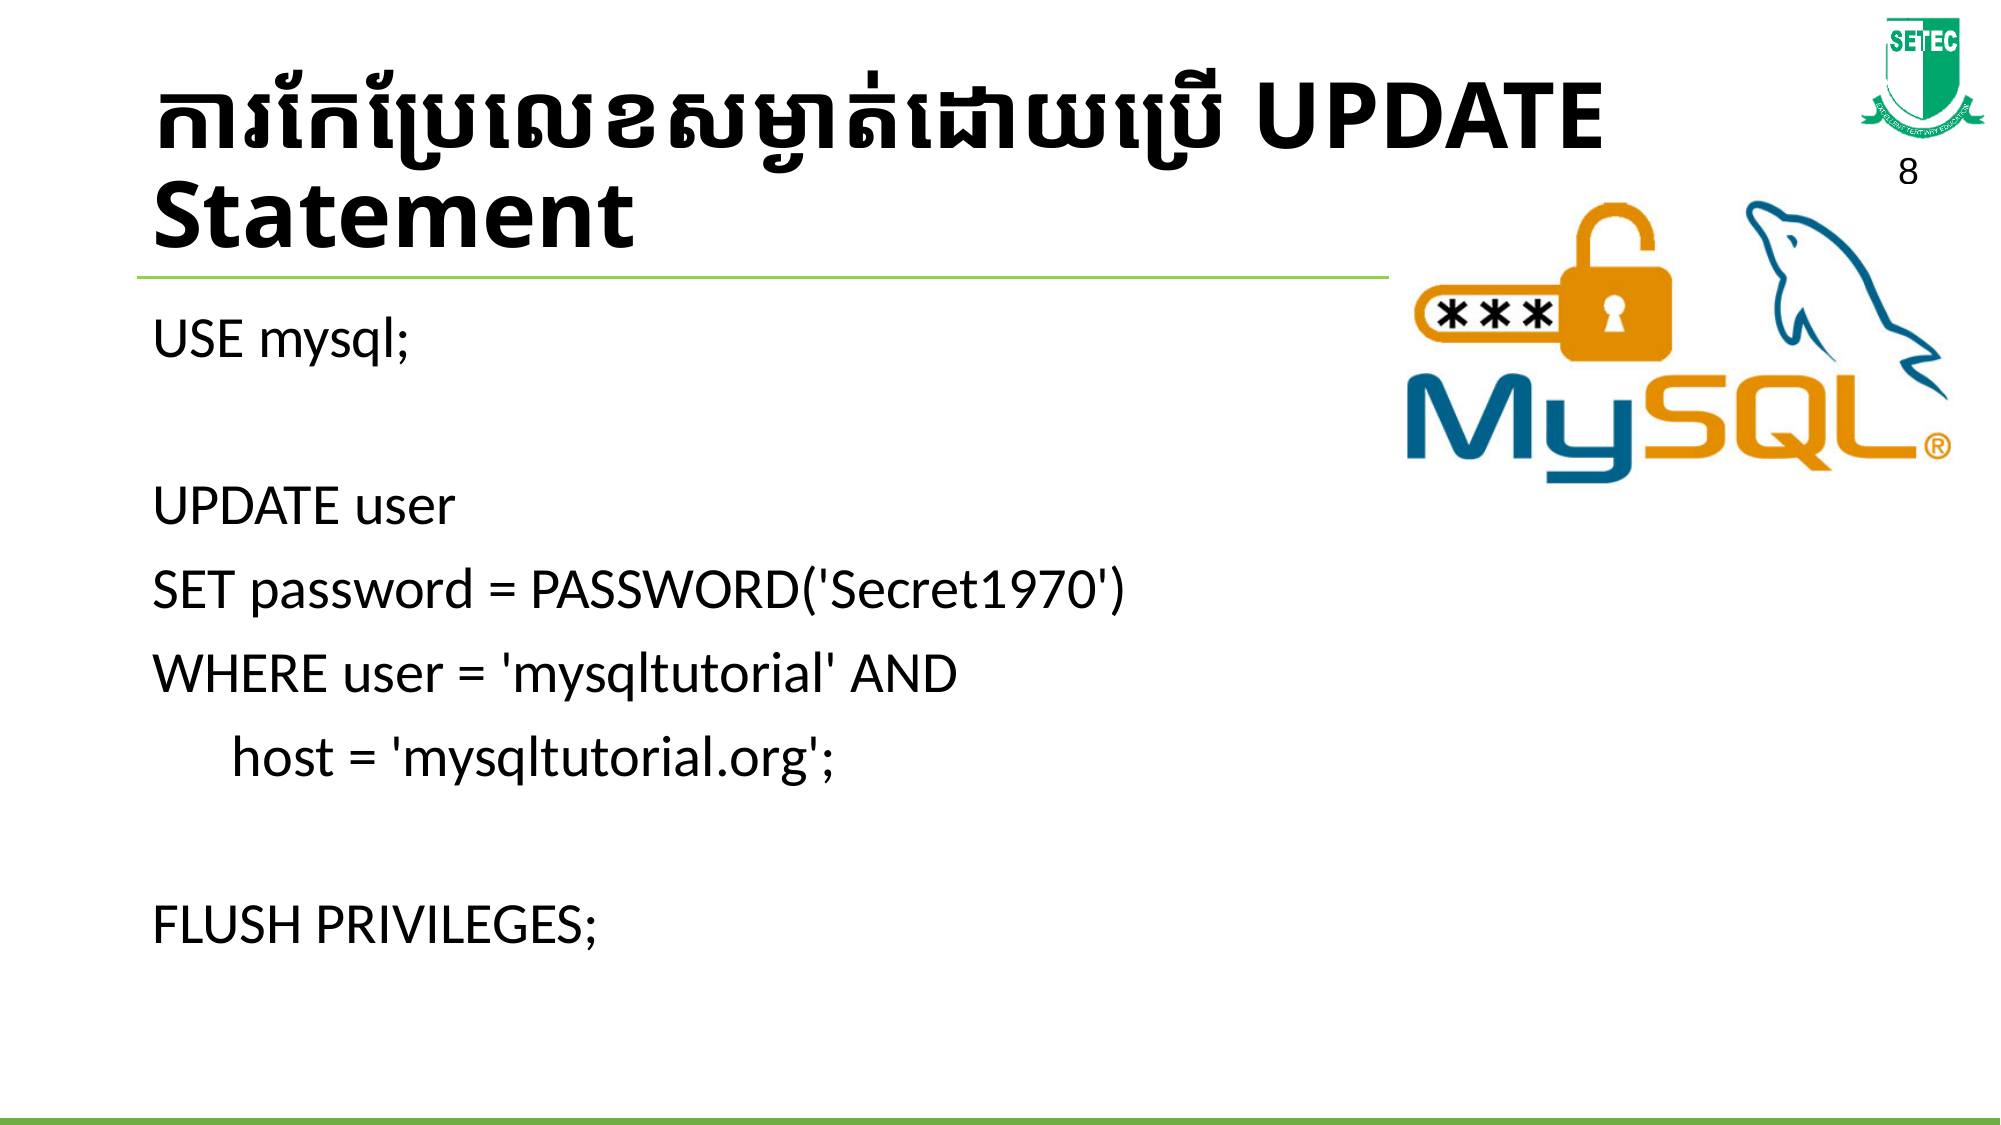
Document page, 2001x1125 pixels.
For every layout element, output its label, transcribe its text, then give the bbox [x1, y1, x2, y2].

list USE mysql; UPDATE user SET password = PASSWORD('Secret1970') WHERE user = 'mysqltutorial' AND host = 'mysqltutorial.org'; FLUSH PRIVILEGES; [137, 299, 1863, 1014]
picture [1855, 13, 1990, 143]
title ការកែប្រែលេខសម្ងាត់ដោយ​ប្រើ UPDATE Statement [137, 59, 1863, 278]
picture [1389, 184, 1967, 495]
